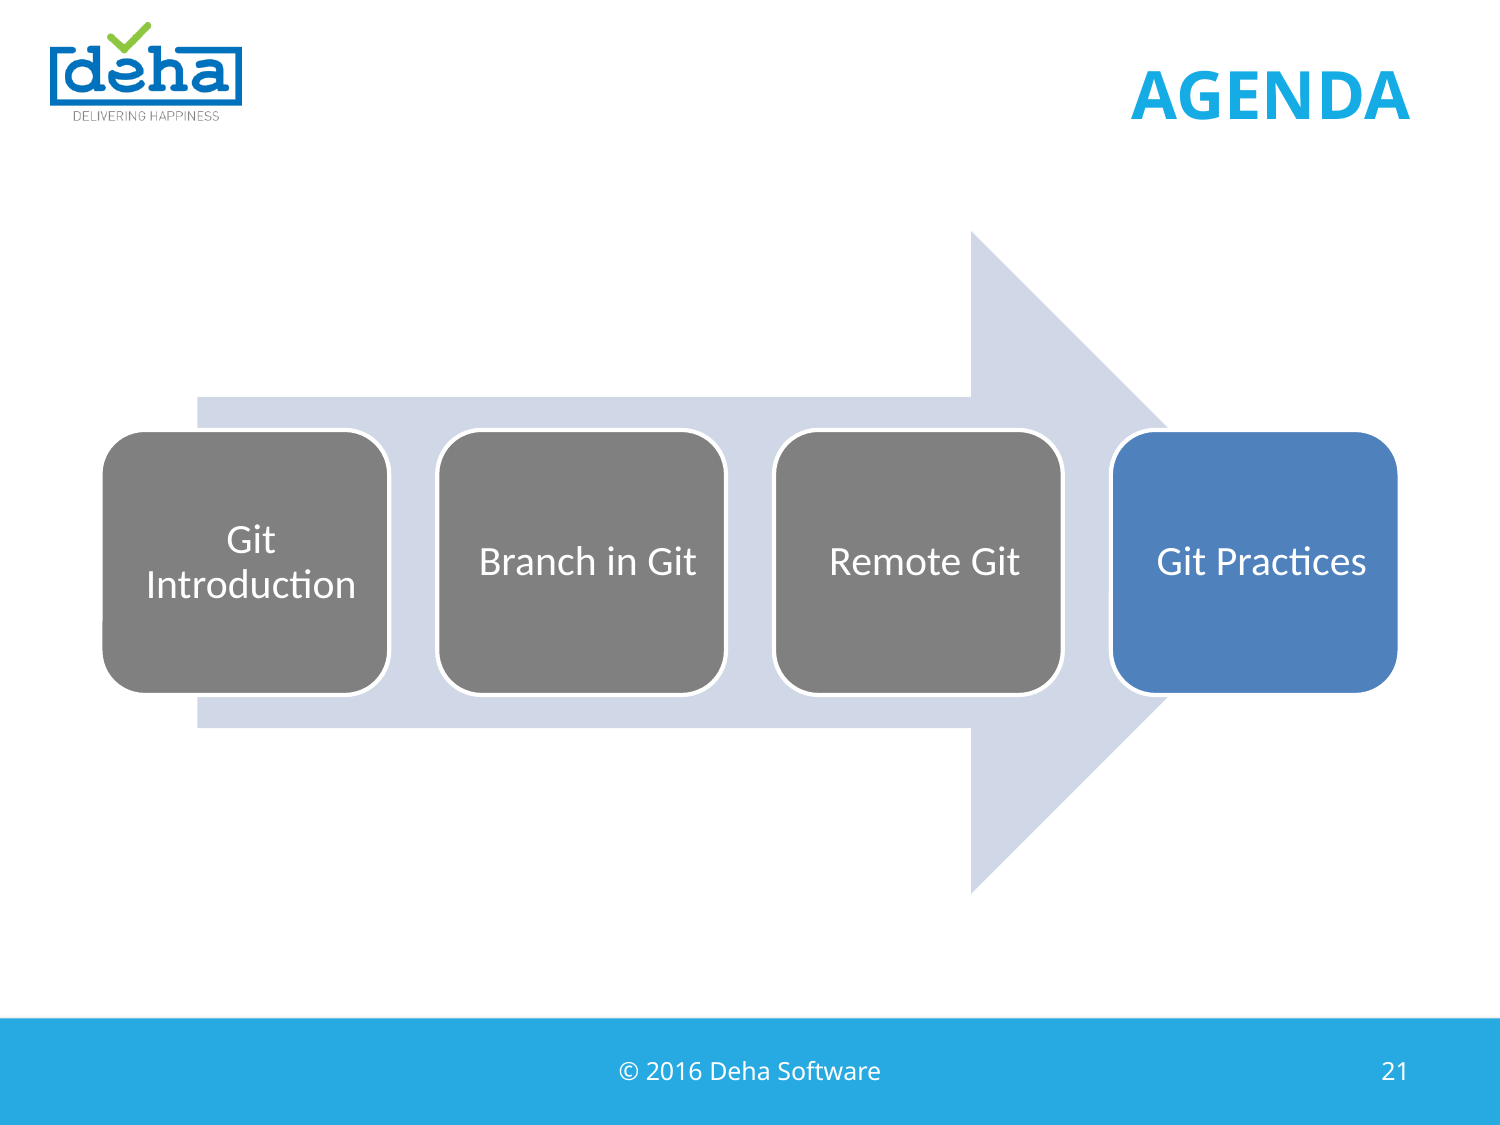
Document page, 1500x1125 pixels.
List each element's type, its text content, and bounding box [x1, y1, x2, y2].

picture [50, 22, 242, 125]
footer © 2016 Deha Software [512, 1042, 988, 1103]
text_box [99, 230, 1401, 894]
title agenda [371, 45, 1425, 233]
slide_number 21 [1074, 1042, 1425, 1103]
